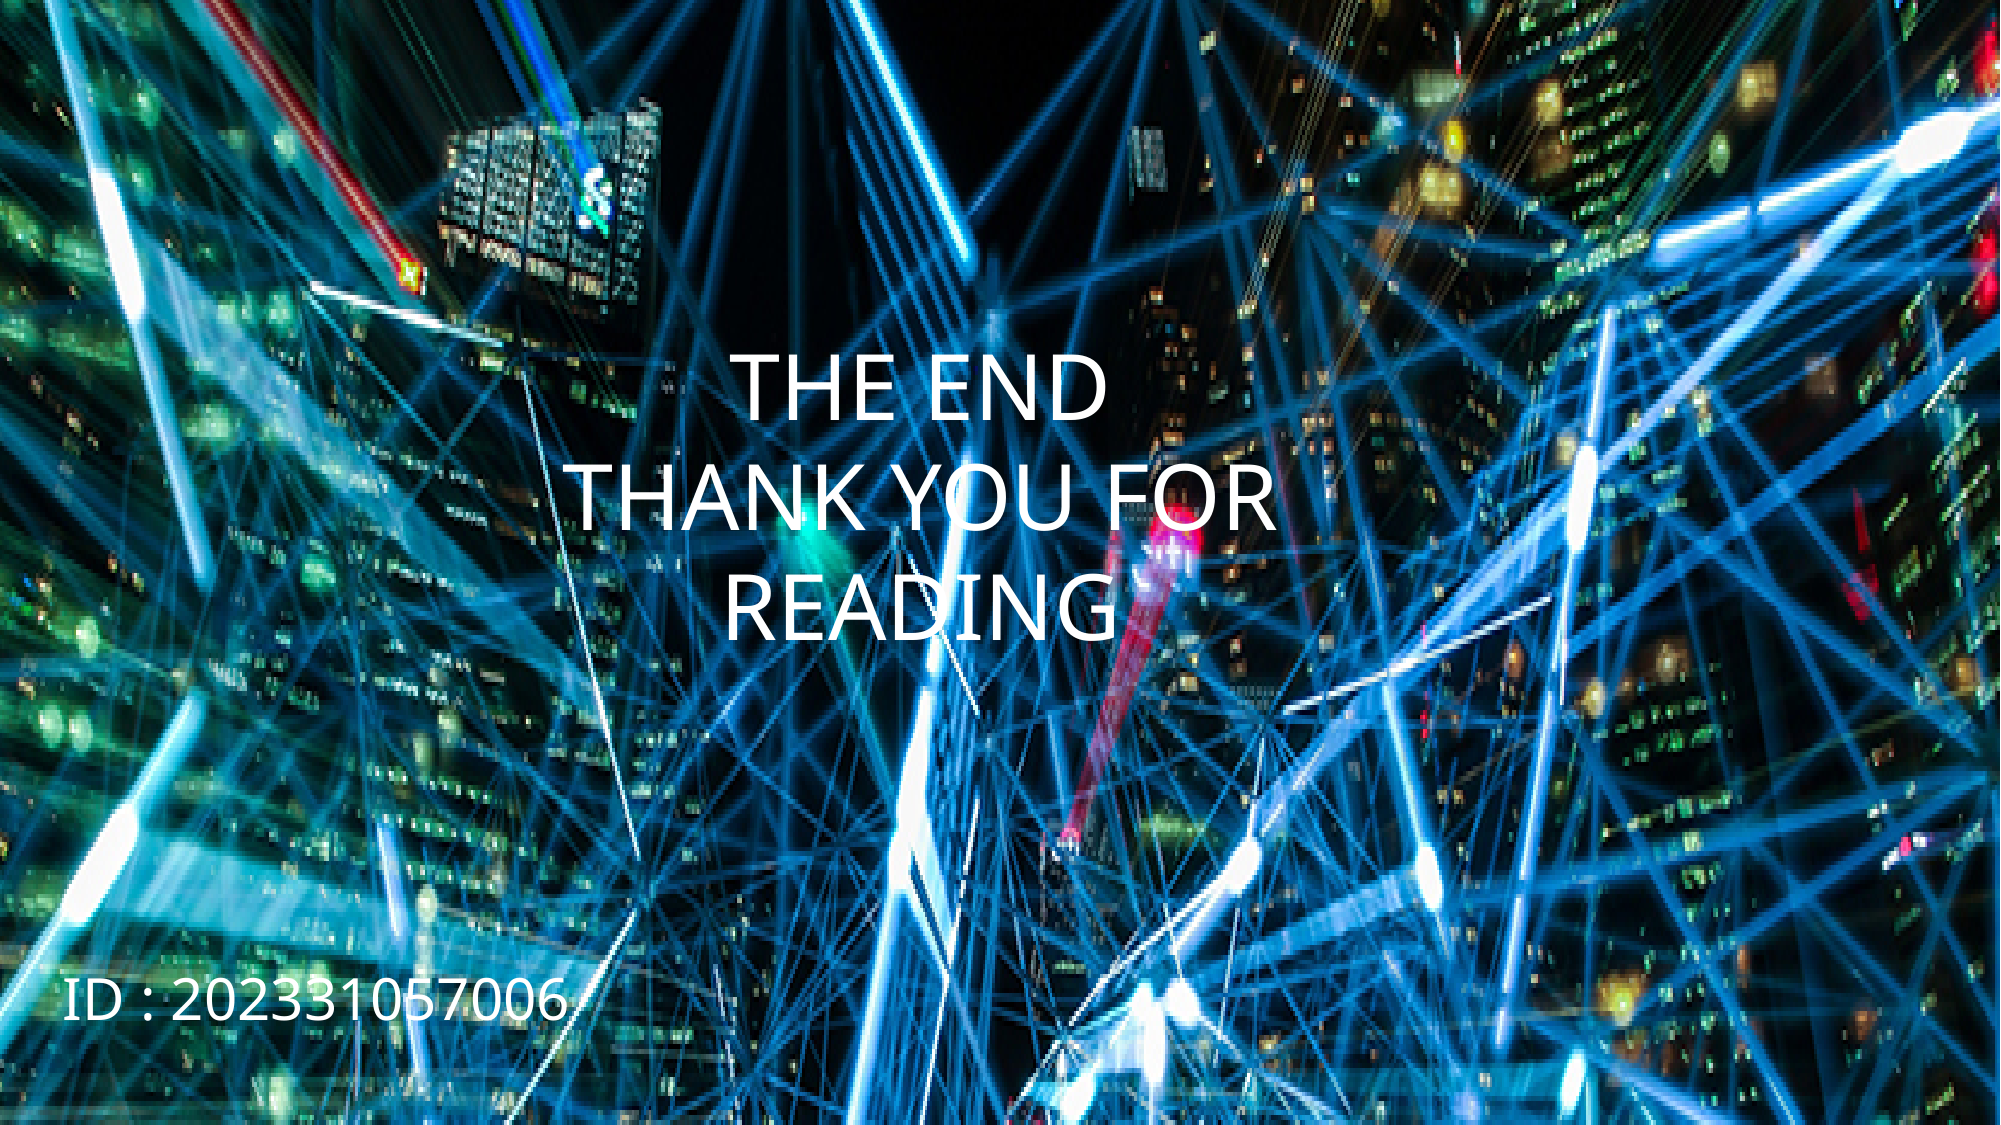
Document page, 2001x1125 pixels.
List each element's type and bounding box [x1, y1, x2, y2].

list [0, 0, 2000, 1125]
